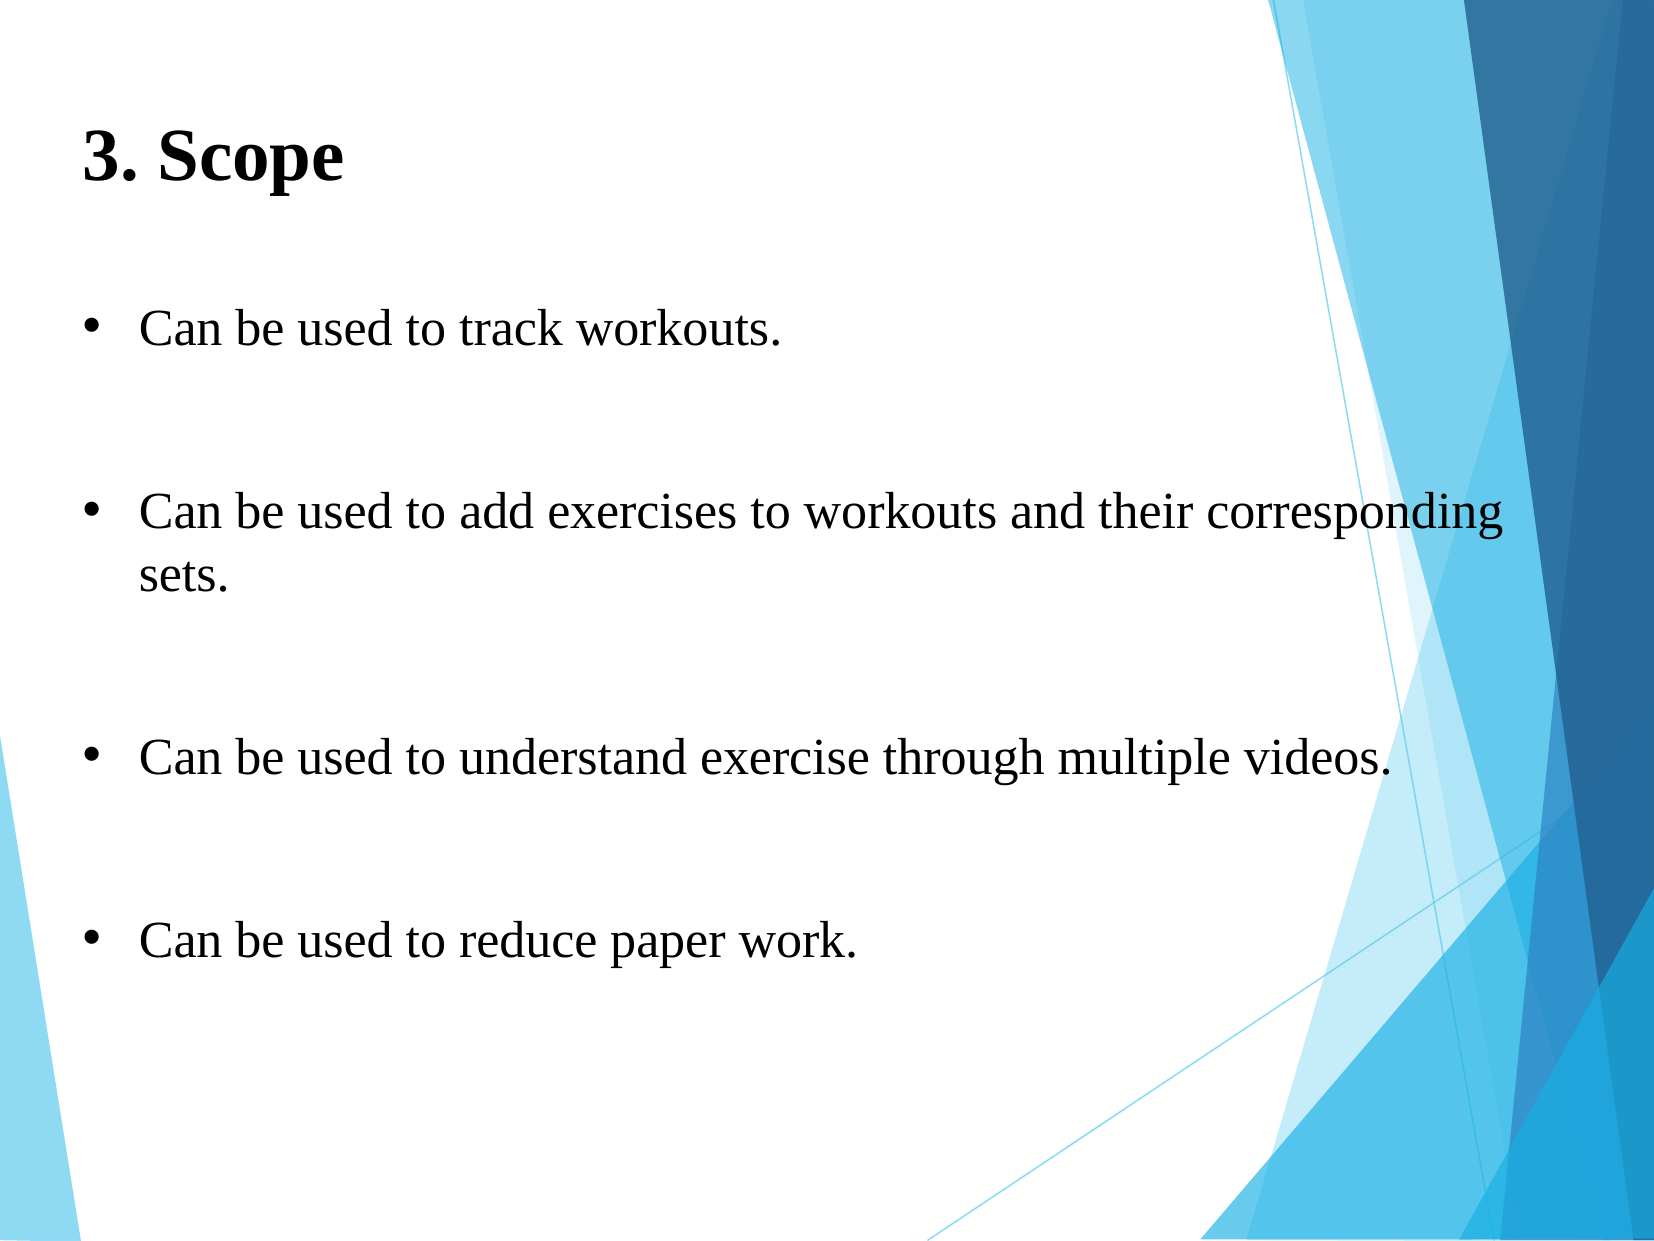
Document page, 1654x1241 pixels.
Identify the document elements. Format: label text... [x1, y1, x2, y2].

text_box 3. Scope [82, 49, 1571, 257]
text_box Can be used to track workouts. Can be used to add exercises to workouts and their corresponding sets. Can be used to understand exercise through multiple videos. Can be used to reduce paper work. [82, 290, 1571, 1149]
